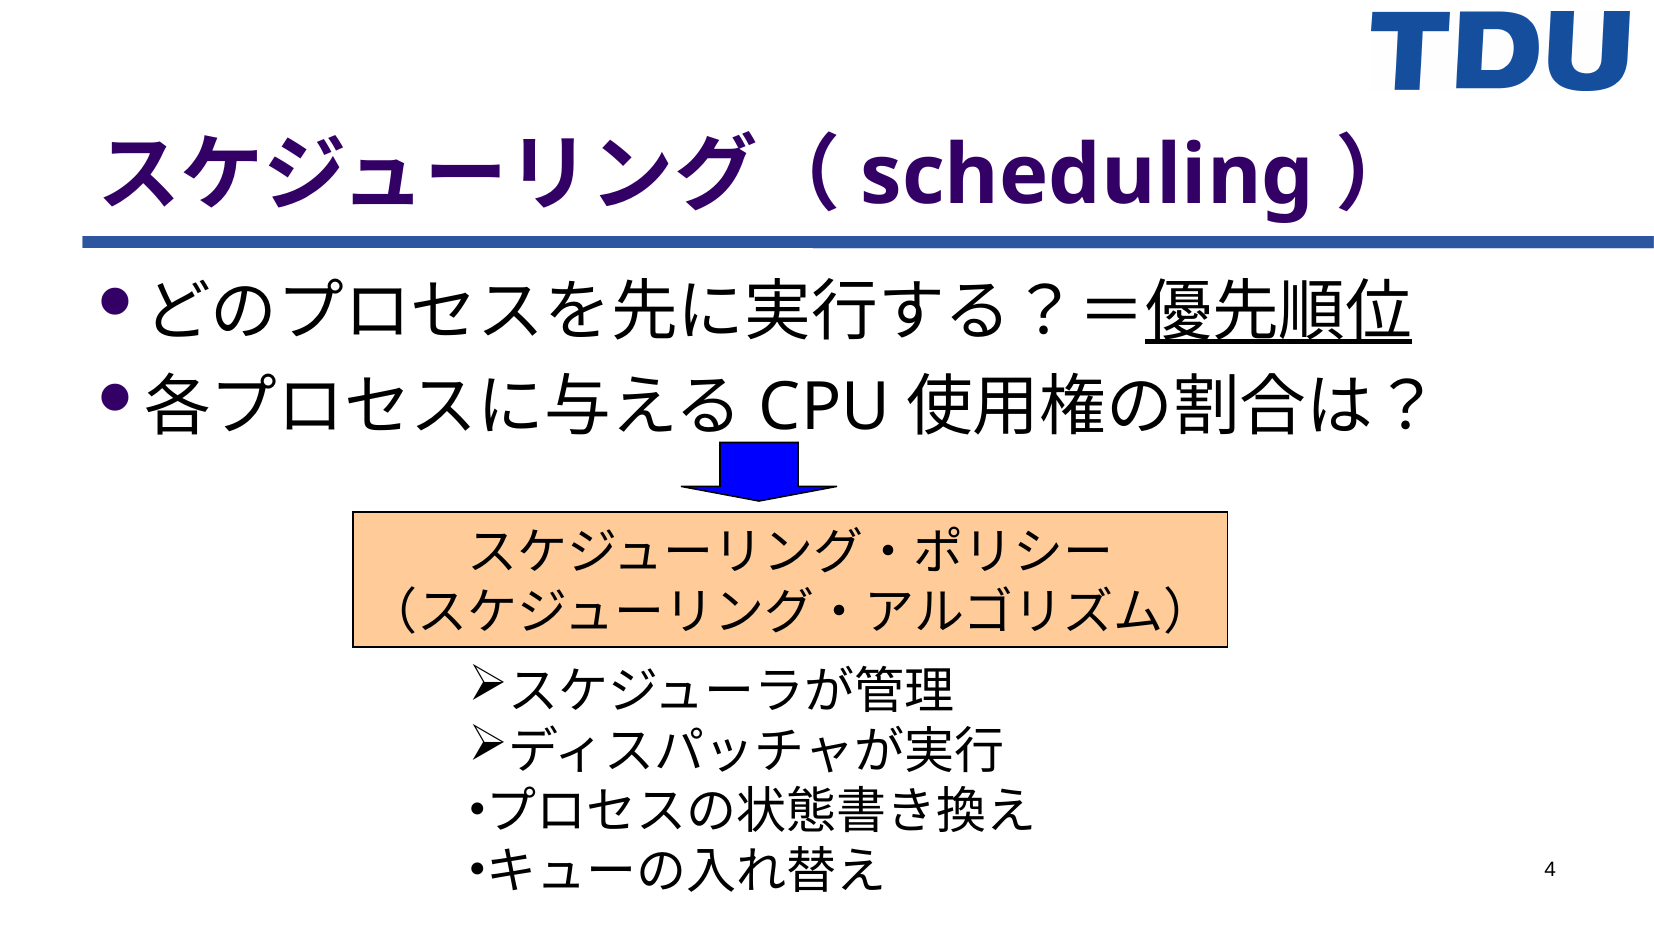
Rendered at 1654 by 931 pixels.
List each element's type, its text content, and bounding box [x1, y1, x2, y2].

text_box 4 [1184, 847, 1571, 910]
text_box スケジューリング・ポリシー （スケジューリング・アルゴリズム） [353, 511, 1228, 648]
text_box [680, 442, 838, 502]
list どのプロセスを先に実行する？＝優先順位 各プロセスに与えるCPU使用権の割合は？ [82, 259, 1571, 800]
title スケジューリング（scheduling） [82, 56, 1571, 228]
picture [1371, 11, 1630, 91]
text_box スケジューラが管理 ディスパッチャが実行 プロセスの状態書き換え キューの入れ替え [453, 651, 1051, 907]
